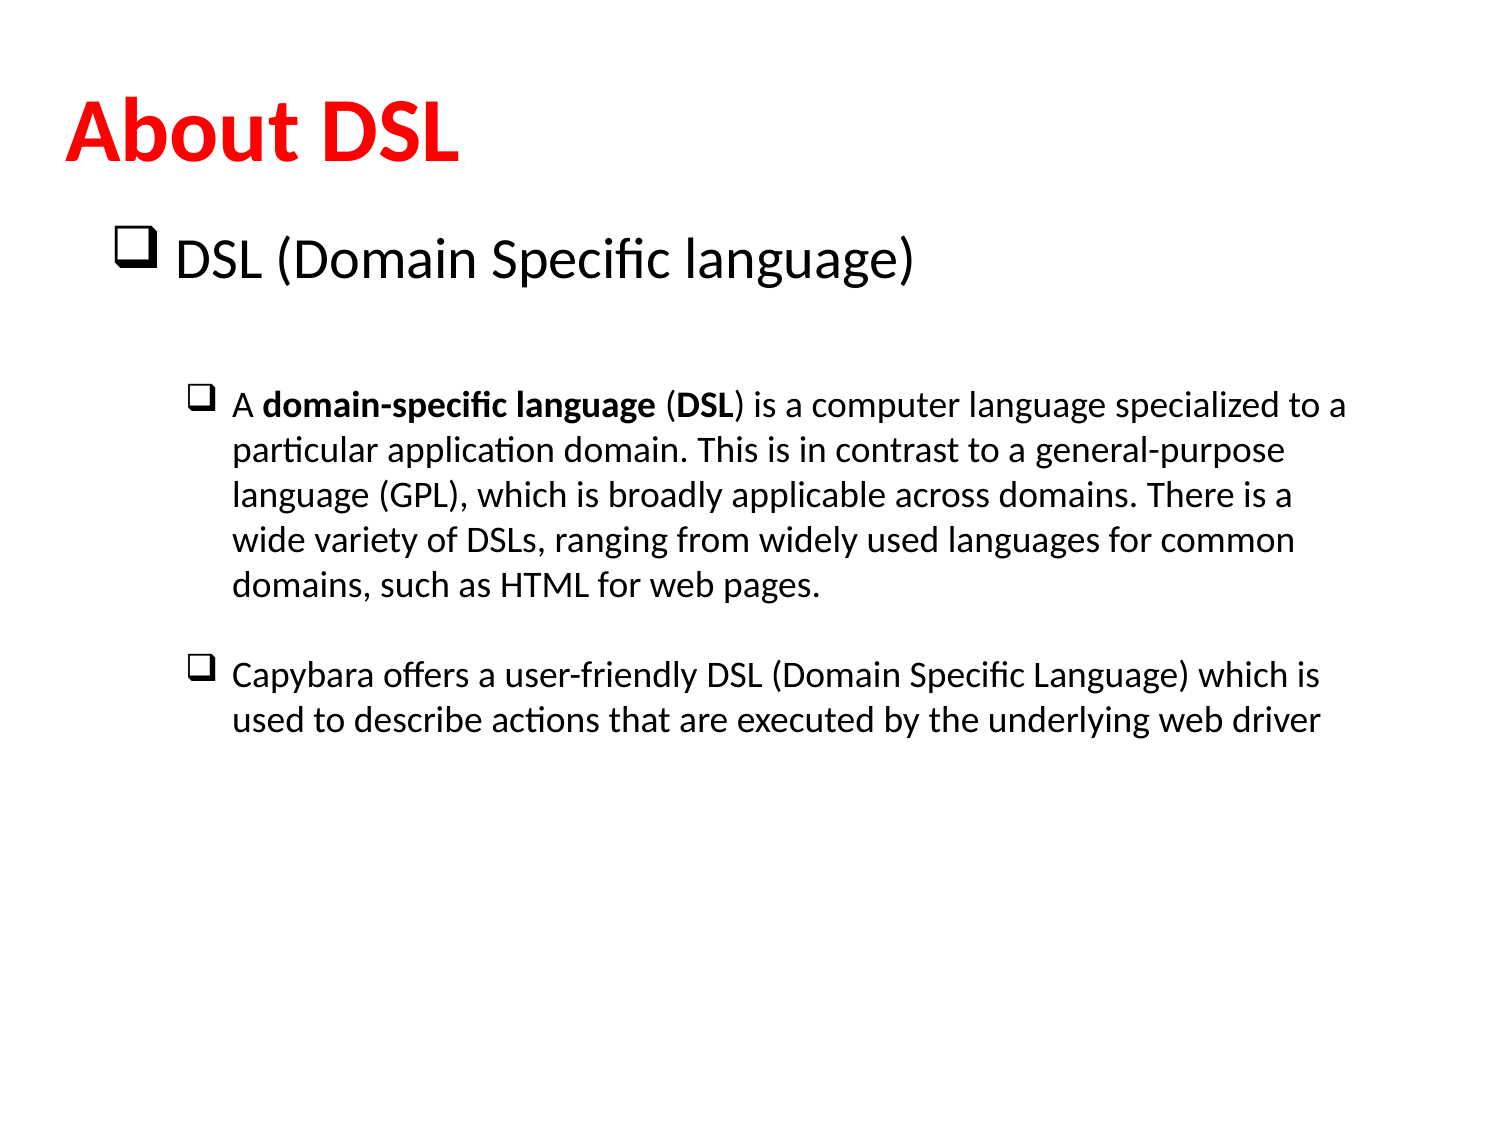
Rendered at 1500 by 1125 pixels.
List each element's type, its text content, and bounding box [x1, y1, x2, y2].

title About DSL [50, 50, 1500, 200]
text_box DSL (Domain Specific language) A domain-specific language (DSL) is a computer language specialized to a particular application domain. This is in contrast to a general-purpose language (GPL), which is broadly applicable across domains. There is a wide variety of DSLs, ranging from widely used languages for common domains, such as HTML for web pages. Capybara offers a user-friendly DSL (Domain Specific Language) which is used to describe actions that are executed by the underlying web driver [95, 212, 1371, 748]
